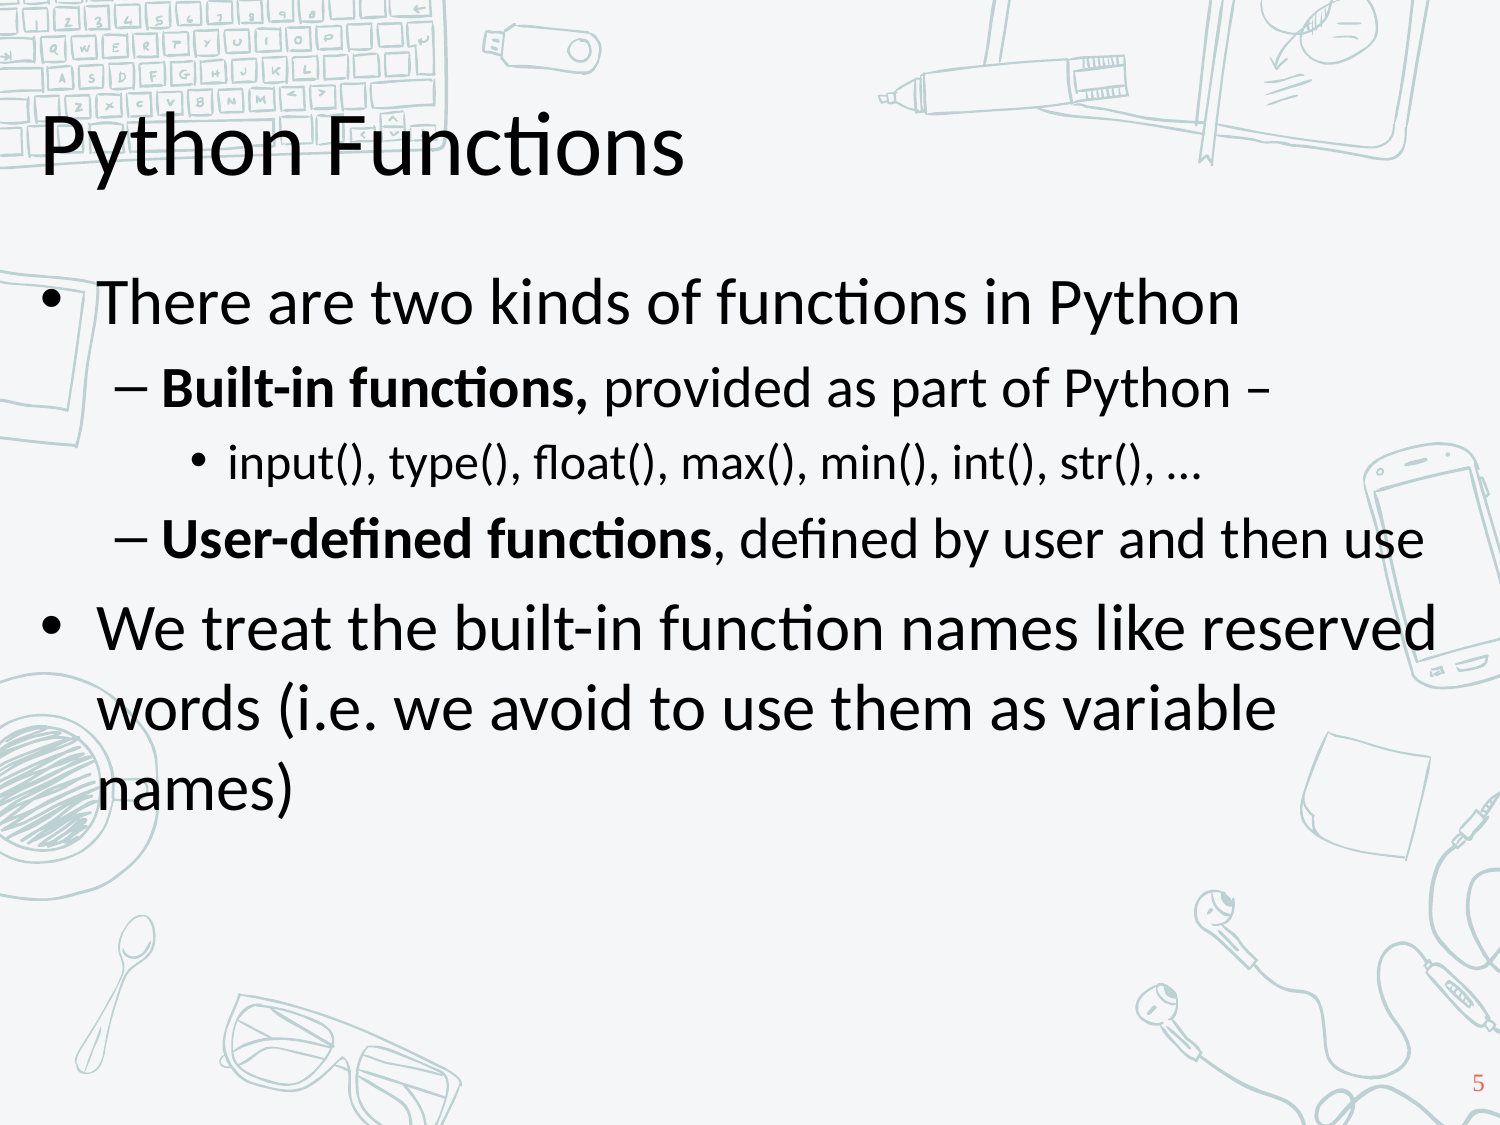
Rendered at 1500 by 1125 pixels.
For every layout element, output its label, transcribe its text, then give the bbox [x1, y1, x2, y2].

slide_number 5 [1425, 1050, 1500, 1113]
list There are two kinds of functions in Python Built-in functions, provided as part of Python – input(), type(), float(), max(), min(), int(), str(), … User-defined functions, defined by user and then use We treat the built-in function names like reserved words (i.e. we avoid to use them as variable names) [24, 249, 1475, 1055]
title Python Functions [24, 45, 1475, 233]
